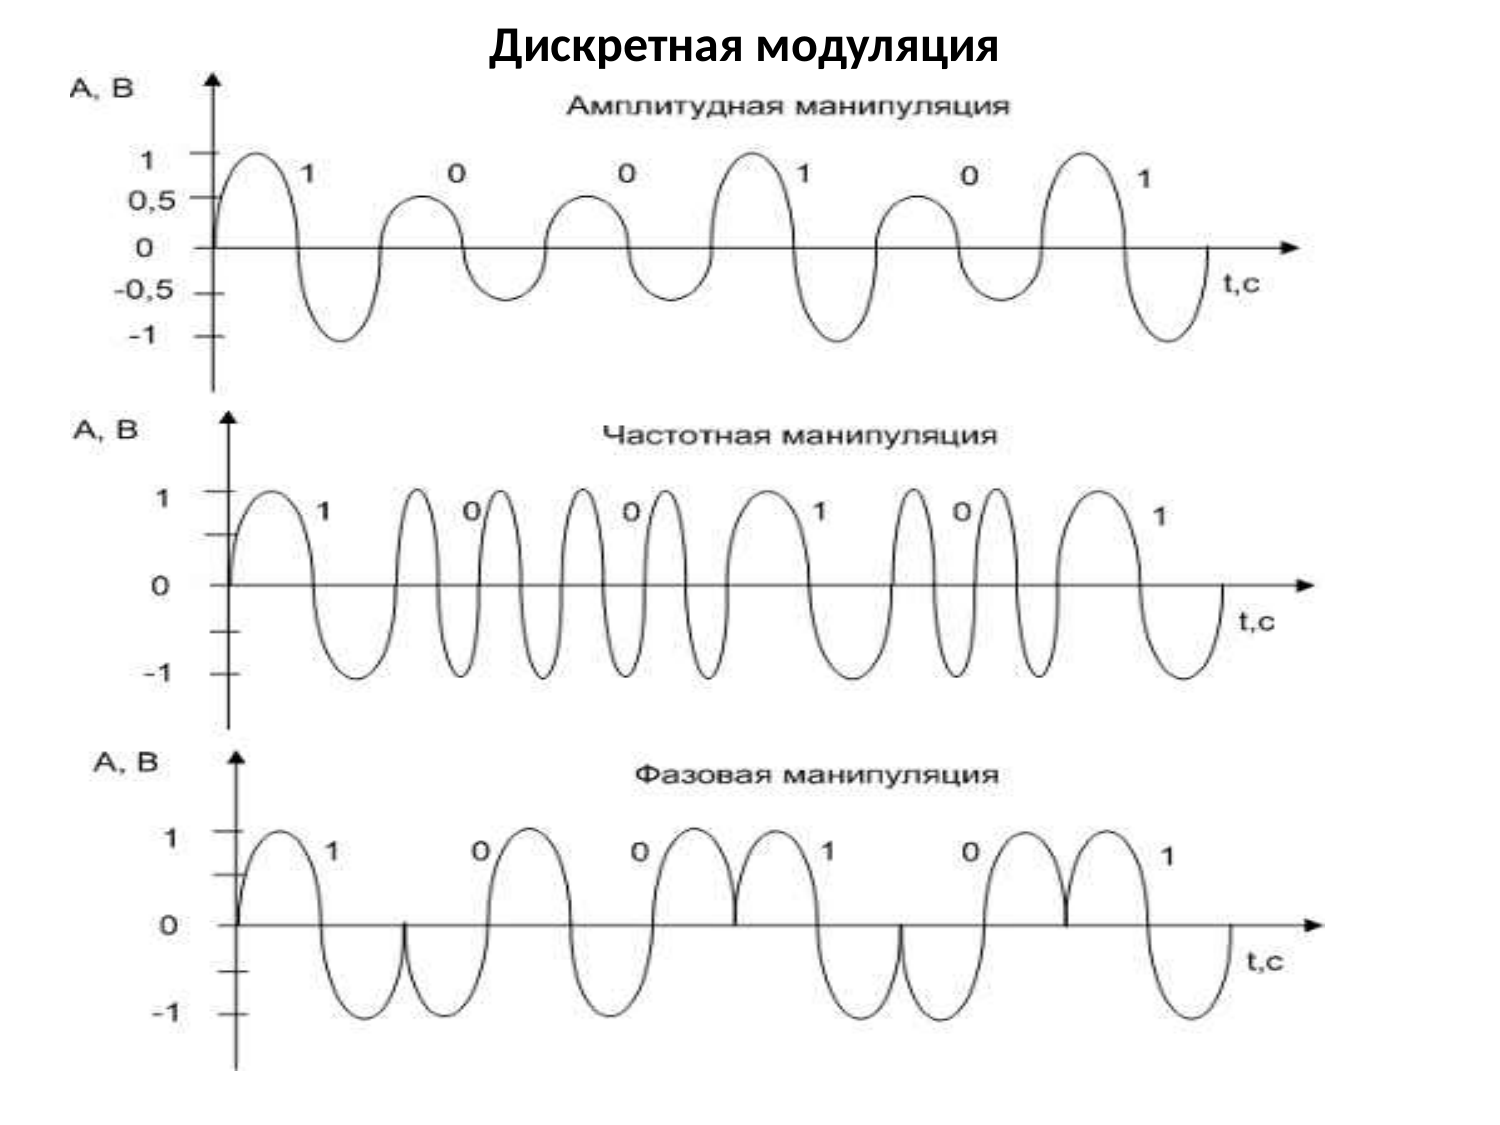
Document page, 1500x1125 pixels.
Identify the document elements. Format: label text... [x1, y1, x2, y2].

picture [70, 70, 1325, 1071]
title Дискретная модуляция [70, 0, 1421, 84]
